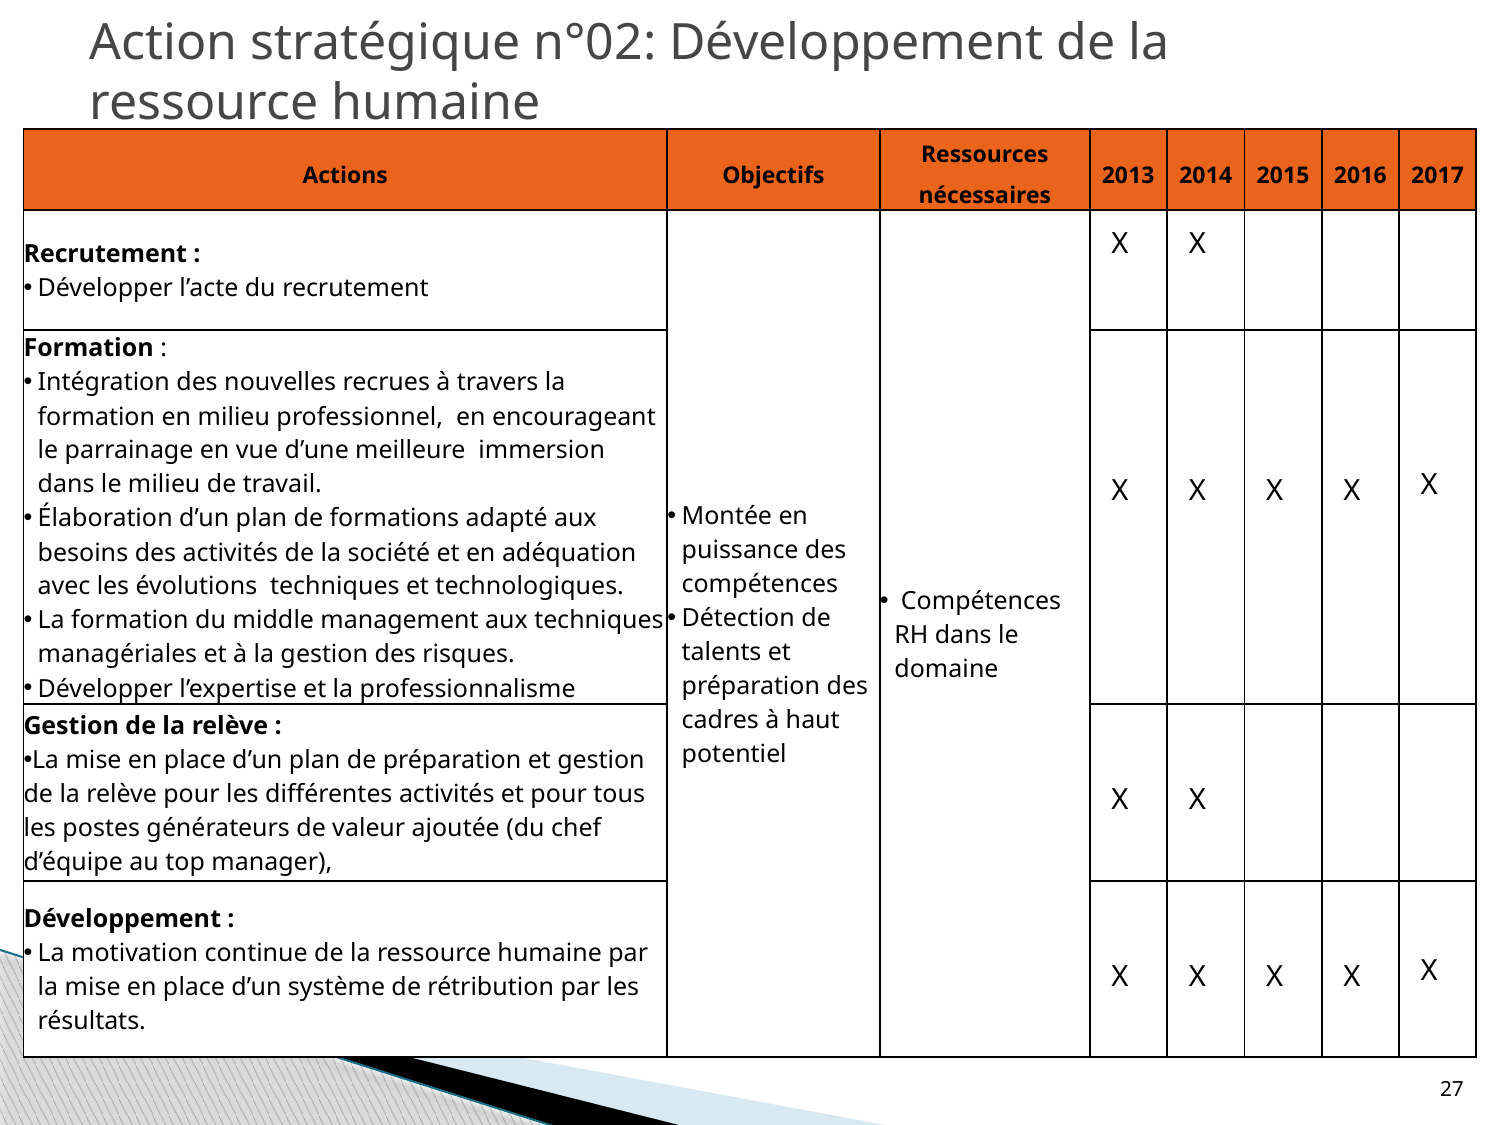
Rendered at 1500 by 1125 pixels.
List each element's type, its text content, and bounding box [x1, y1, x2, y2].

table_header Actions [24, 130, 666, 209]
table_header Ressources nécessaires [881, 130, 1089, 209]
table_cell X [1400, 331, 1475, 703]
table_cell X [1168, 705, 1244, 880]
table_cell X [1245, 331, 1321, 703]
table_cell [1323, 705, 1398, 880]
table_cell Fidéliser les éligibles potentiels [327, 1058, 542, 1125]
table_cell [1245, 705, 1321, 880]
table_cell X [1168, 882, 1244, 1056]
table_header 2013 [1091, 130, 1166, 209]
table_header 2017 [1400, 130, 1475, 209]
table_cell [1323, 211, 1398, 329]
table_header 2015 [1245, 130, 1321, 209]
table_header 2016 [1323, 130, 1398, 209]
table_header 2014 [1168, 130, 1244, 209]
table_cell [1400, 705, 1475, 880]
table_cell Développement : La motivation continue de la ressource humaine par la mise en place d’un système de rétribution par les résultats. [24, 882, 666, 1056]
table_cell Équipements spécifiques Gaz [312, 1058, 525, 1125]
table_cell X [1091, 211, 1166, 329]
table_cell [1400, 211, 1475, 329]
table_cell X [1091, 705, 1166, 880]
slide_number 27 [1418, 1051, 1479, 1112]
table_cell X [1168, 211, 1244, 329]
table_cell Compétences RH dans le domaine [881, 211, 1089, 1056]
table_cell X [1091, 331, 1166, 703]
table_cell X [1245, 882, 1321, 1056]
table_cell X [1323, 882, 1398, 1056]
table_cell Montée en puissance des compétences Détection de talents et préparation des cadres à haut potentiel [668, 211, 879, 1056]
table_cell X [1091, 882, 1166, 1056]
table_cell [1245, 211, 1321, 329]
table_header Objectifs [668, 130, 879, 209]
table_cell Recrutement : Développer l’acte du recrutement [24, 211, 666, 329]
table_cell X [1168, 331, 1244, 703]
table_cell X [1400, 882, 1475, 1056]
table_cell X [1323, 331, 1398, 703]
title Action stratégique n°02: Développement de la ressource humaine [75, 45, 1425, 94]
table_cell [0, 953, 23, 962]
table_cell Formation : Intégration des nouvelles recrues à travers la formation en milieu professionnel, en encourageant le parrainage en vue d’une meilleure immersion dans le milieu de travail. Élaboration d’un plan de formations adapté aux besoins des activités de la société et en adéquation avec les évolutions techniques et technologiques. La formation du middle management aux techniques managériales et à la gestion des risques. Développer l’expertise et la professionnalisme [24, 331, 666, 703]
table_cell Gestion de la relève : La mise en place d’un plan de préparation et gestion de la relève pour les différentes activités et pour tous les postes générateurs de valeur ajoutée (du chef d’équipe au top manager), [24, 705, 666, 880]
